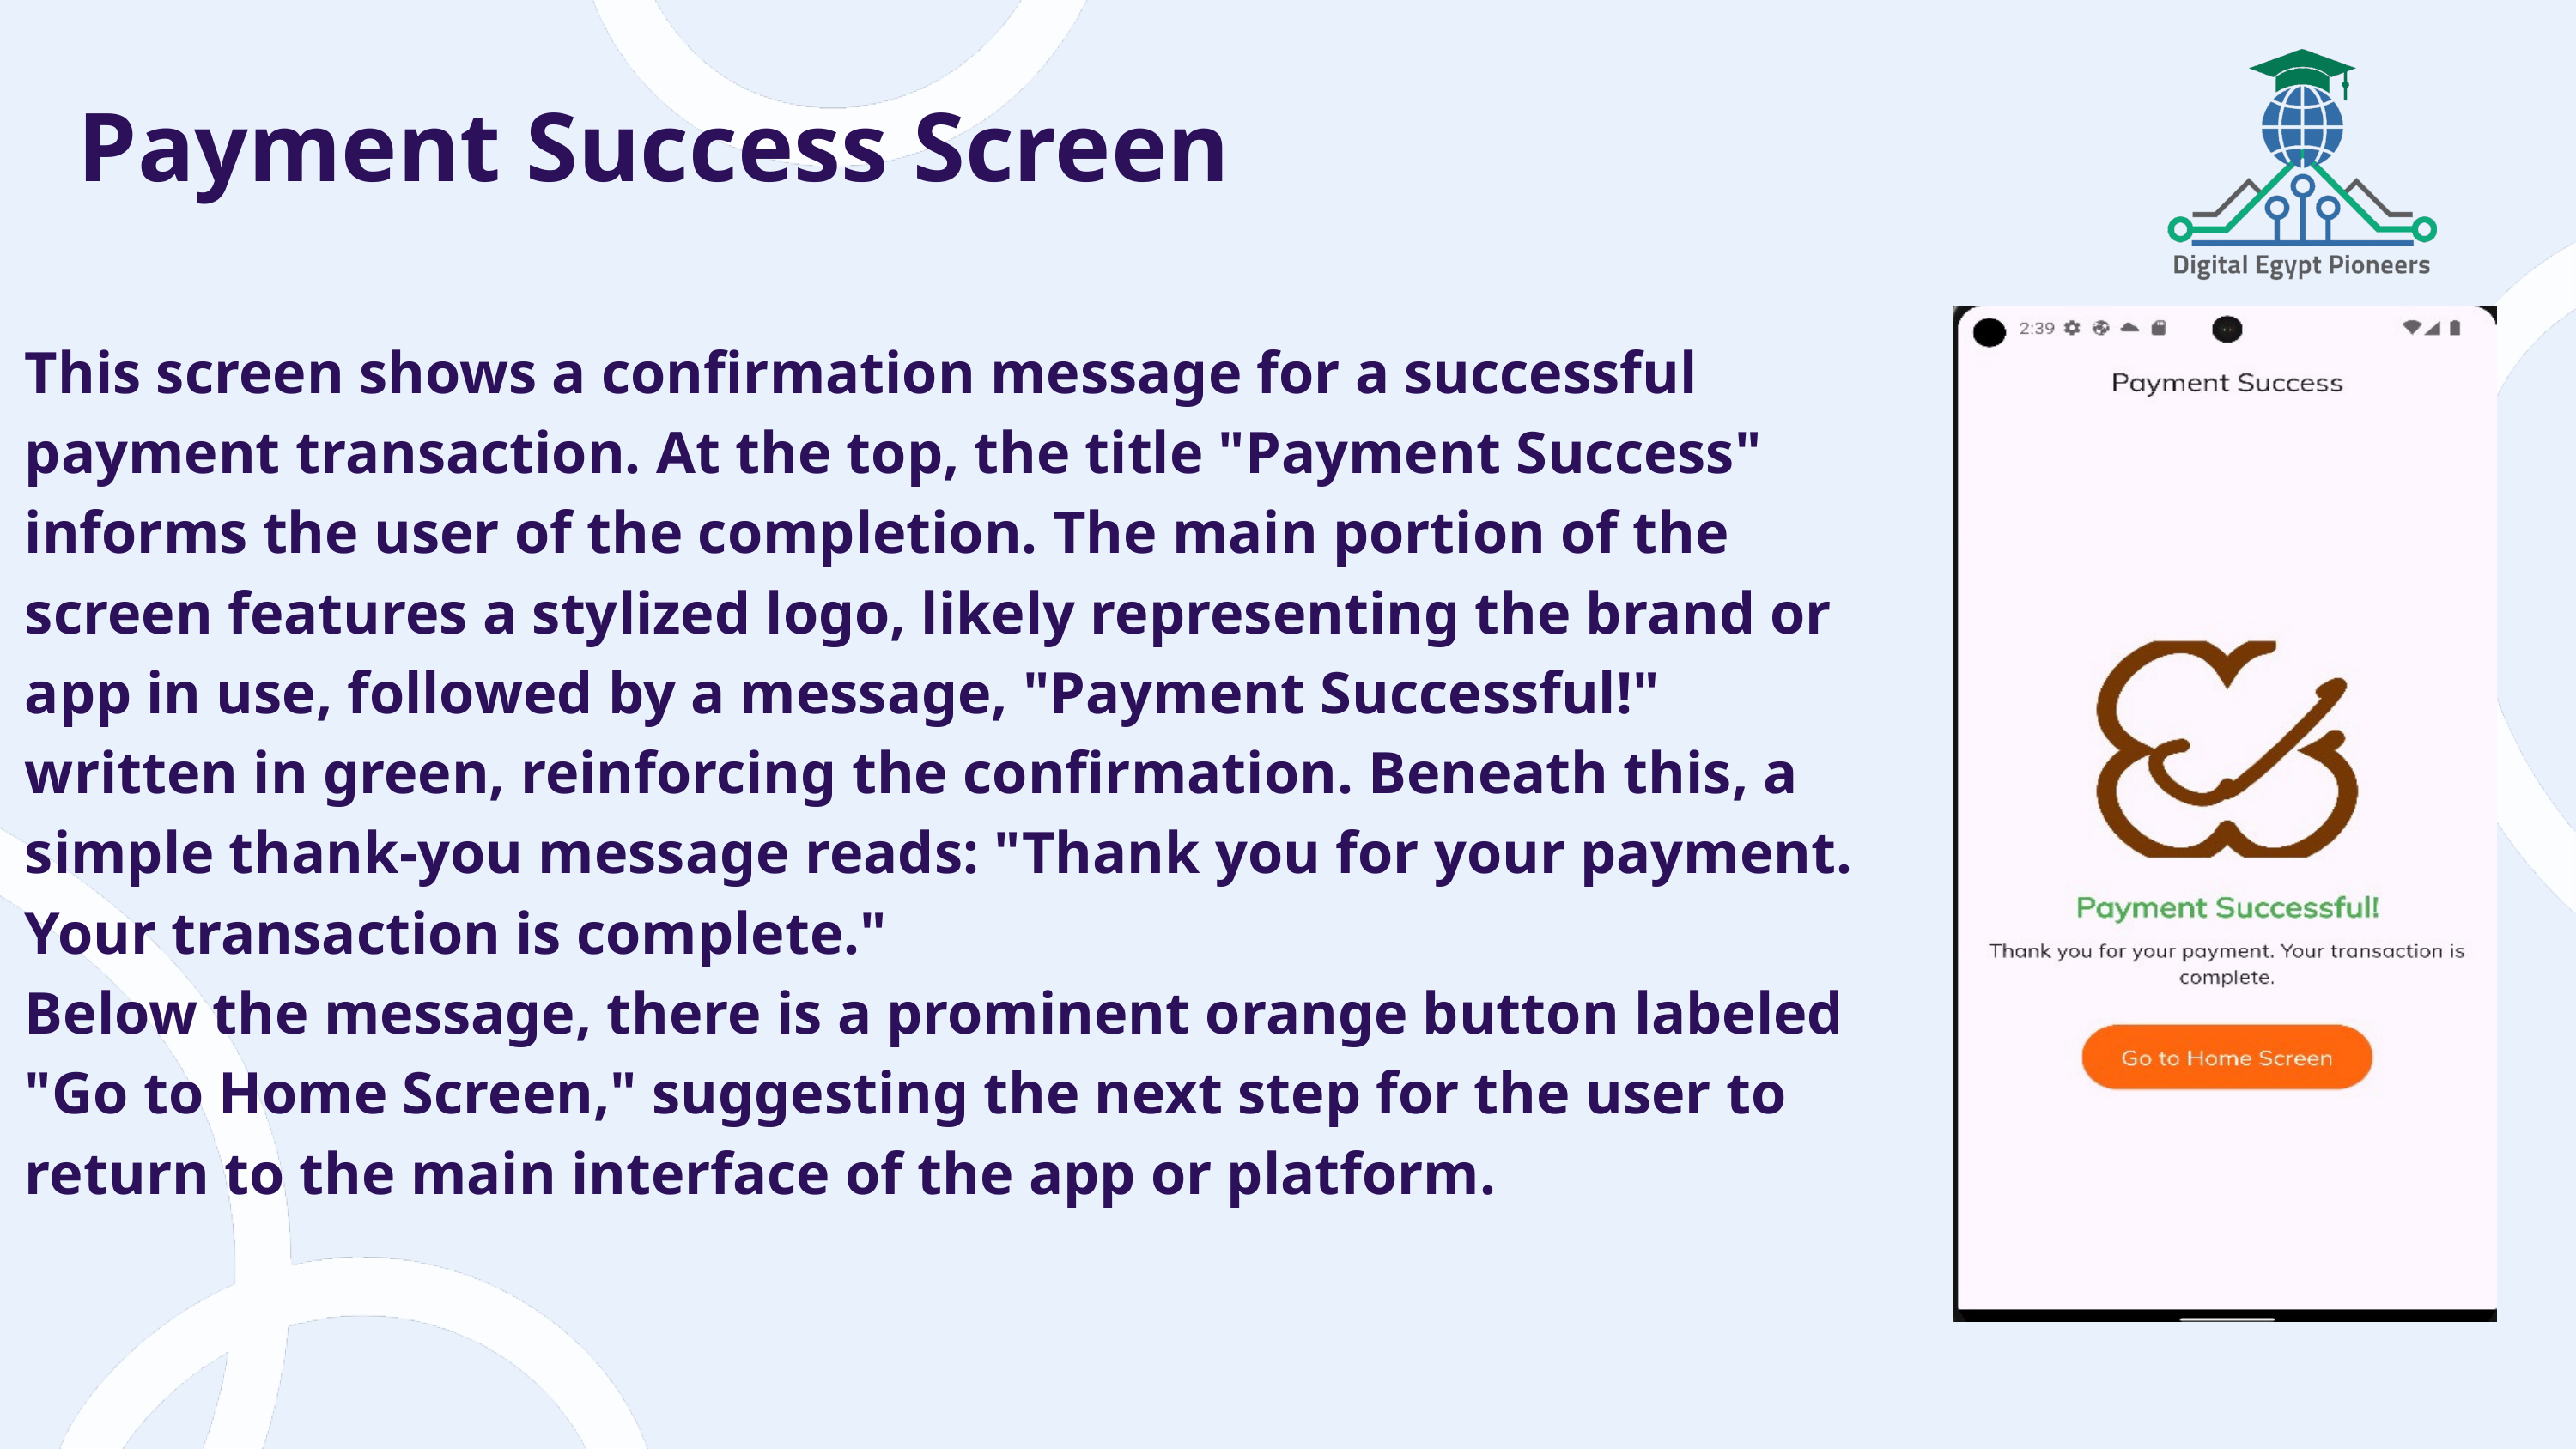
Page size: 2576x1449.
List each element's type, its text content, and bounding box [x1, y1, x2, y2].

text_box [0, 0, 2576, 1449]
text_box [1953, 306, 2497, 1322]
picture [2167, 42, 2437, 290]
text_box This screen shows a confirmation message for a successful payment transaction. At the top, the title "Payment Success" informs the user of the completion. The main portion of the screen features a stylized logo, likely representing the brand or app in use, followed by a message, "Payment Successful!" written in green, reinforcing the confirmation. Beneath this, a simple thank-you message reads: "Thank you for your payment. Your transaction is complete." Below the message, there is a prominent orange button labeled "Go to Home Screen," suggesting the next step for the user to return to the main interface of the app or platform. [24, 324, 1878, 1286]
text_box Payment Success Screen [0, 86, 1601, 201]
